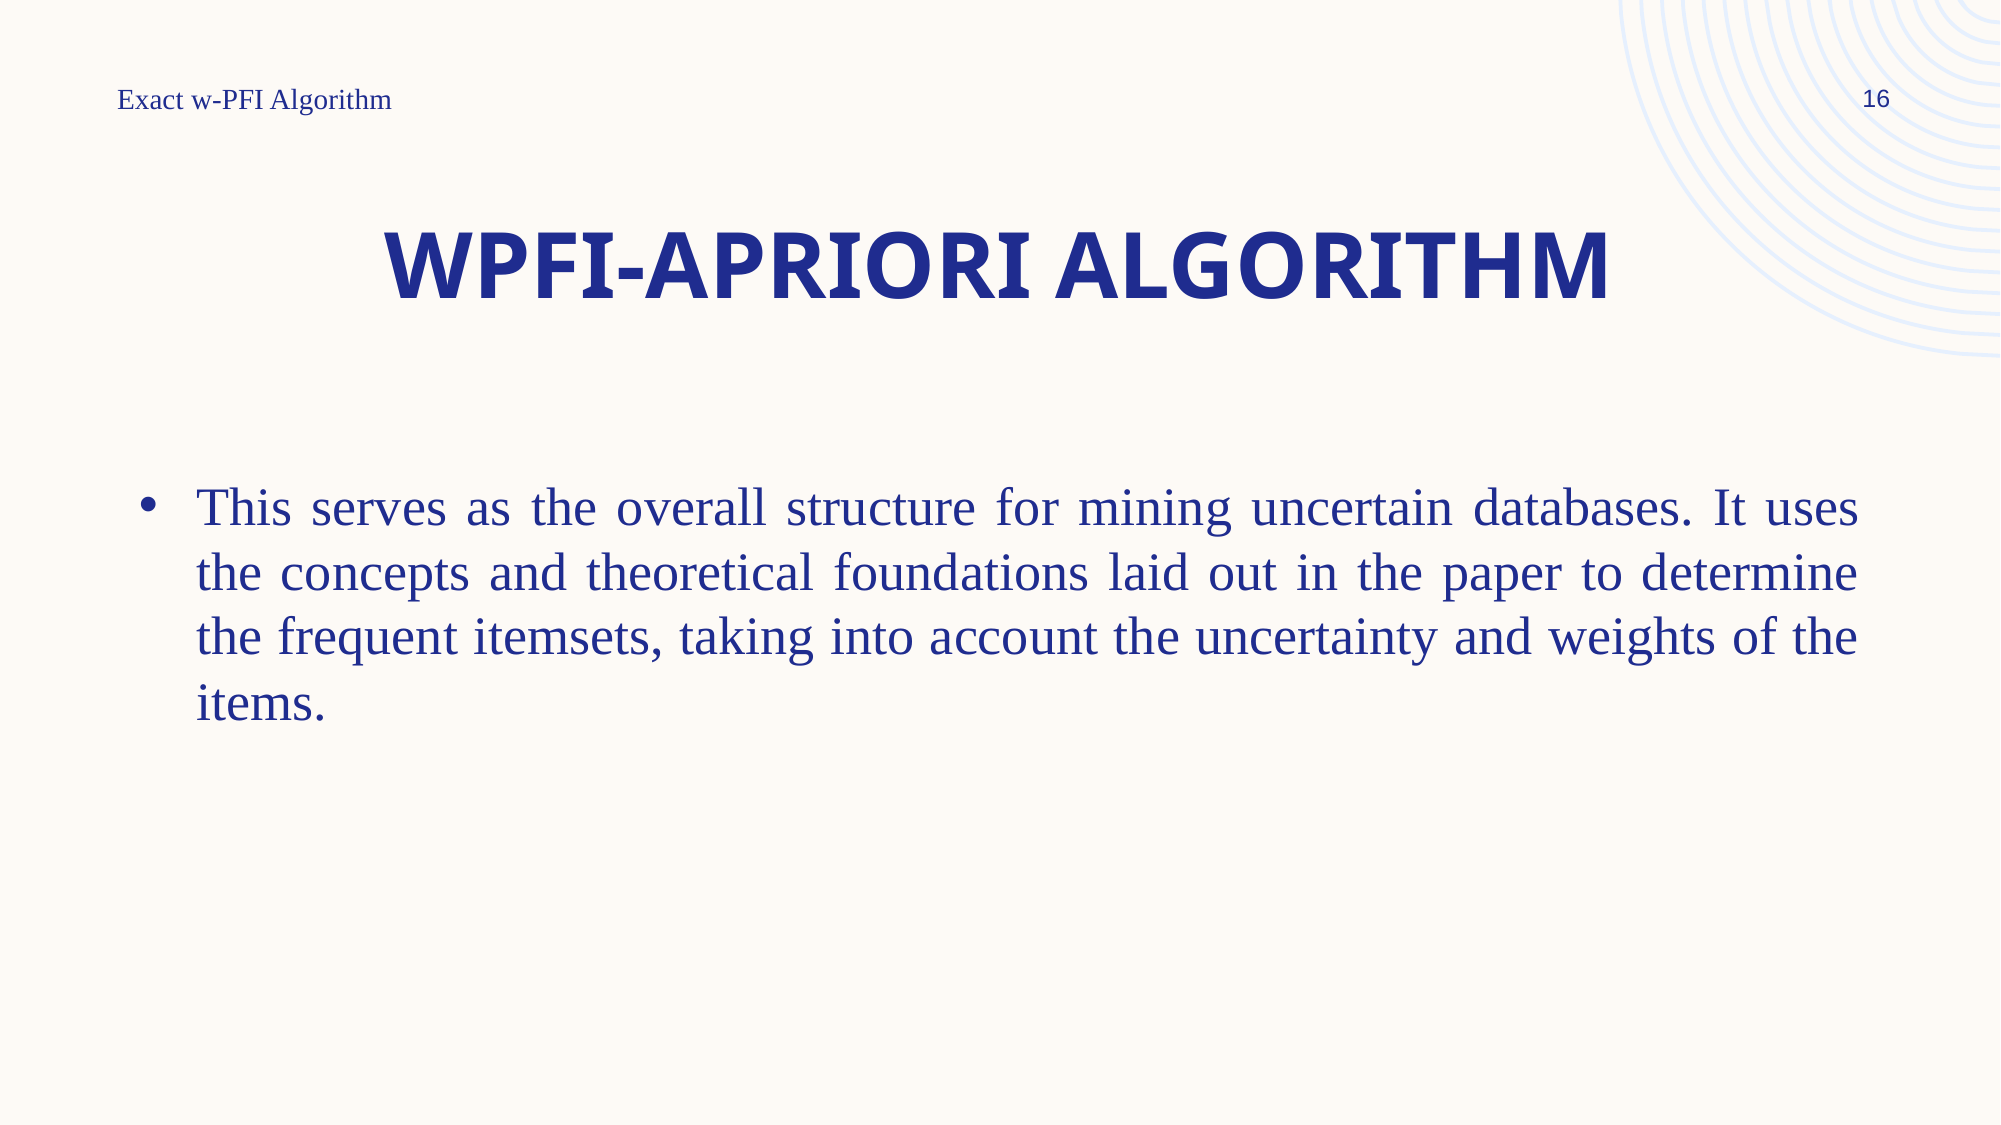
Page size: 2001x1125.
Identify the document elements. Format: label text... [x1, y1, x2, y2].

title wPFI-Apriori algorithm [124, 199, 1875, 326]
list This serves as the overall structure for mining uncertain databases. It uses the concepts and theoretical foundations laid out in the paper to determine the frequent itemsets, taking into account the uncertainty and weights of the items. [124, 463, 1876, 929]
slide_number 16 [1795, 75, 1958, 120]
footer Exact w-PFI Algorithm [101, 75, 627, 120]
